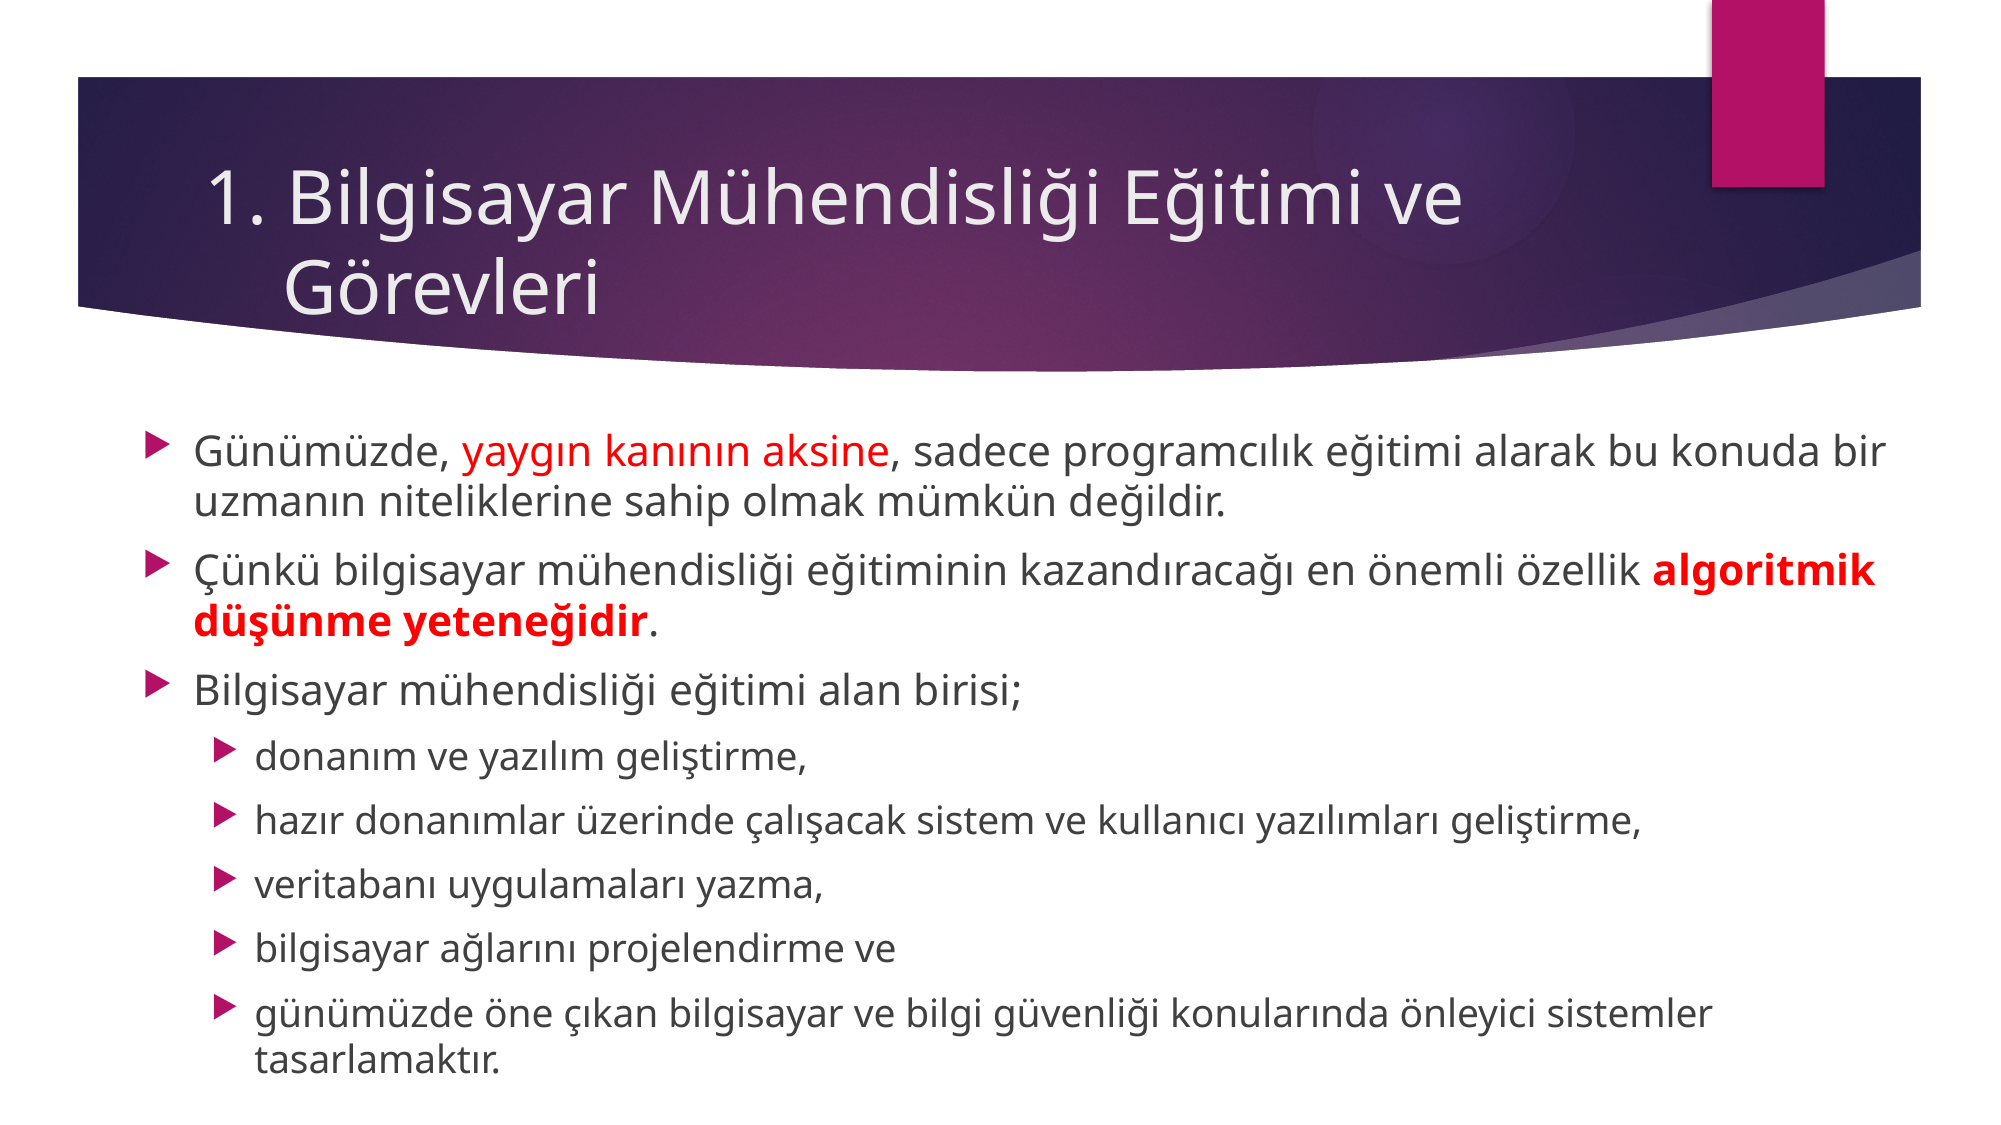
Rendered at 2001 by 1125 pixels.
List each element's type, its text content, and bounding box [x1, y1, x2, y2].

list Günümüzde, yaygın kanının aksine, sadece programcılık eğitimi alarak bu konuda bir uzmanın niteliklerine sahip olmak mümkün değildir. Çünkü bilgisayar mühendisliği eğitiminin kazandıracağı en önemli özellik algoritmik düşünme yeteneğidir. Bilgisayar mühendisliği eğitimi alan birisi; donanım ve yazılım geliştirme, hazır donanımlar üzerinde çalışacak sistem ve kullanıcı yazılımları geliştirme, veritabanı uygulamaları yazma, bilgisayar ağlarını projelendirme ve günümüzde öne çıkan bilgisayar ve bilgi güvenliği konularında önleyici sistemler tasarlamaktır. [127, 416, 1919, 1097]
title 1. Bilgisayar Mühendisliği Eğitimi ve Görevleri [189, 159, 1627, 320]
